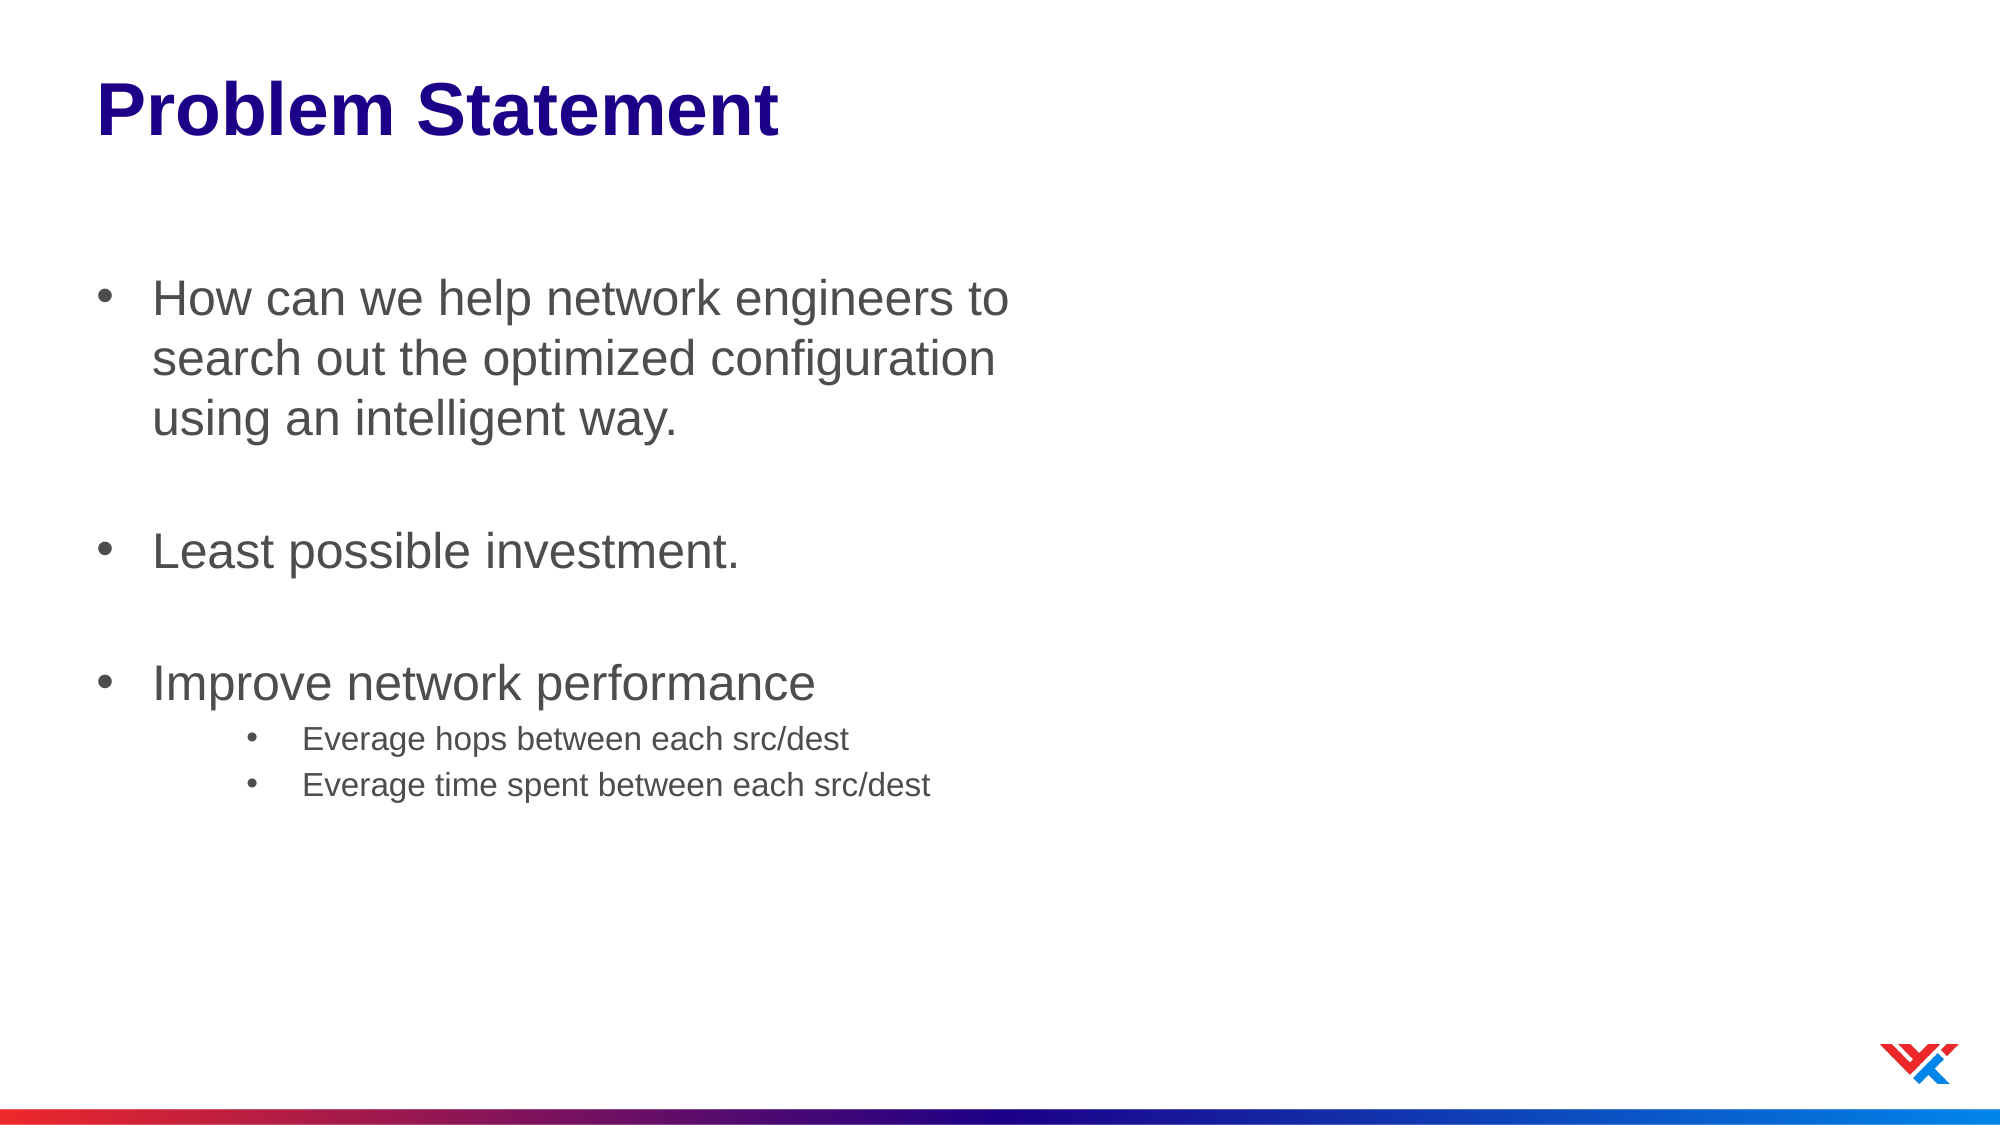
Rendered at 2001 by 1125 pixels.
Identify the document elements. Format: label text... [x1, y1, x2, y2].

picture [0, 1109, 2000, 1125]
text_box How can we help network engineers to search out the optimized configuration using an intelligent way. Least possible investment. Improve network performance Everage hops between each src/dest Everage time spent between each src/dest [81, 216, 1111, 1032]
title Problem Statement [81, 39, 1922, 173]
